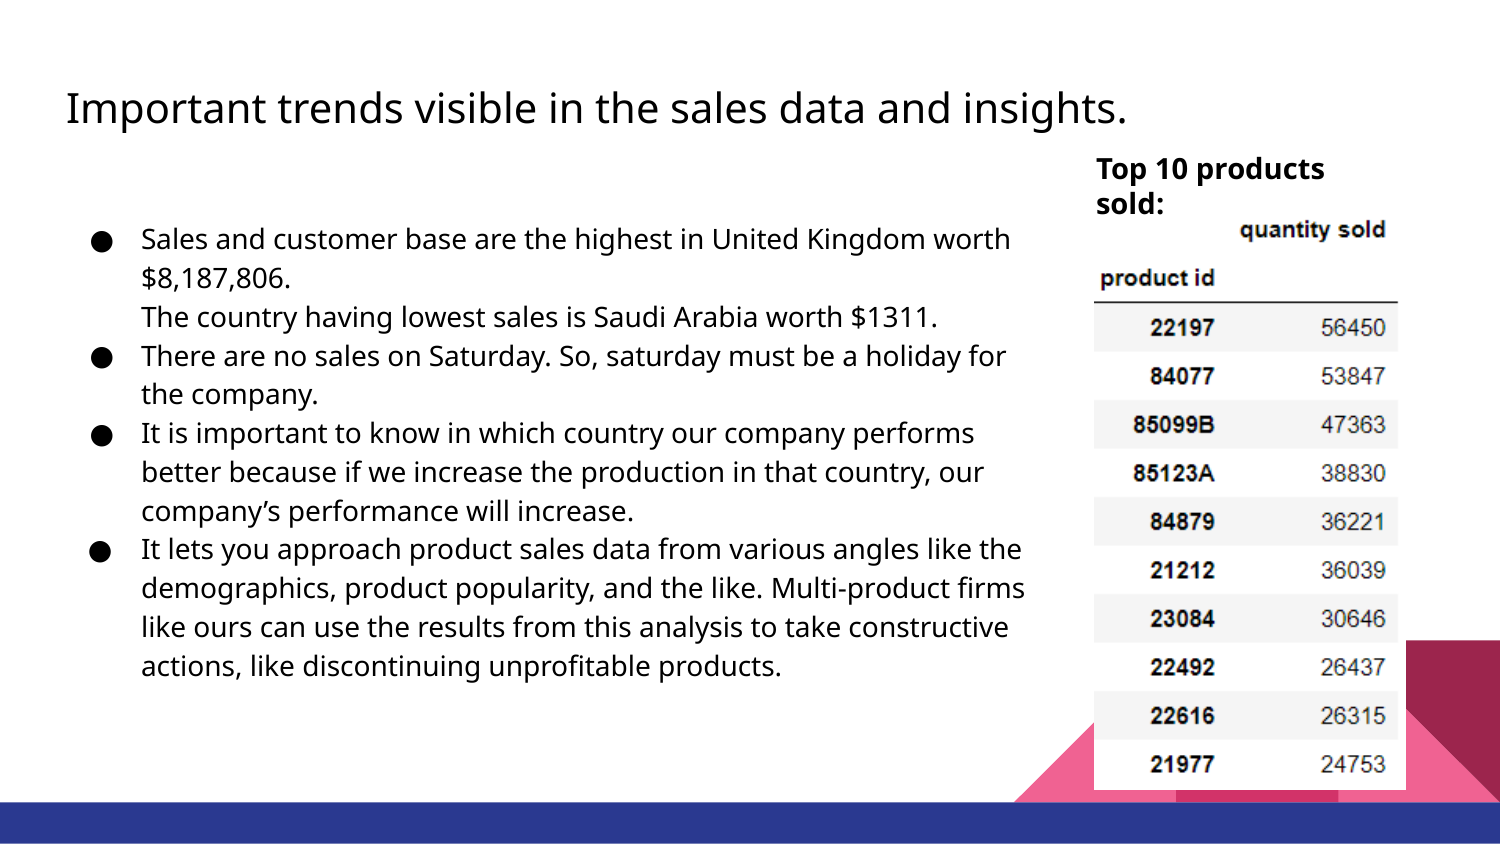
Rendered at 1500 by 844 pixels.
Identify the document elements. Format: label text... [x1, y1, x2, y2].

title Important trends visible in the sales data and insights. [51, 67, 1449, 167]
text_box Top 10 products sold: [1081, 135, 1385, 180]
picture [1094, 210, 1406, 790]
list Sales and customer base are the highest in United Kingdom worth $8,187,806. The country having lowest sales is Saudi Arabia worth $1311. There are no sales on Saturday. So, saturday must be a holiday for the company. It is important to know in which country our company performs better because if we increase the production in that country, our company’s performance will increase. It lets you approach product sales data from various angles like the demographics, product popularity, and the like. Multi-product firms like ours can use the results from this analysis to take constructive actions, like discontinuing unprofitable products. [51, 201, 1060, 750]
